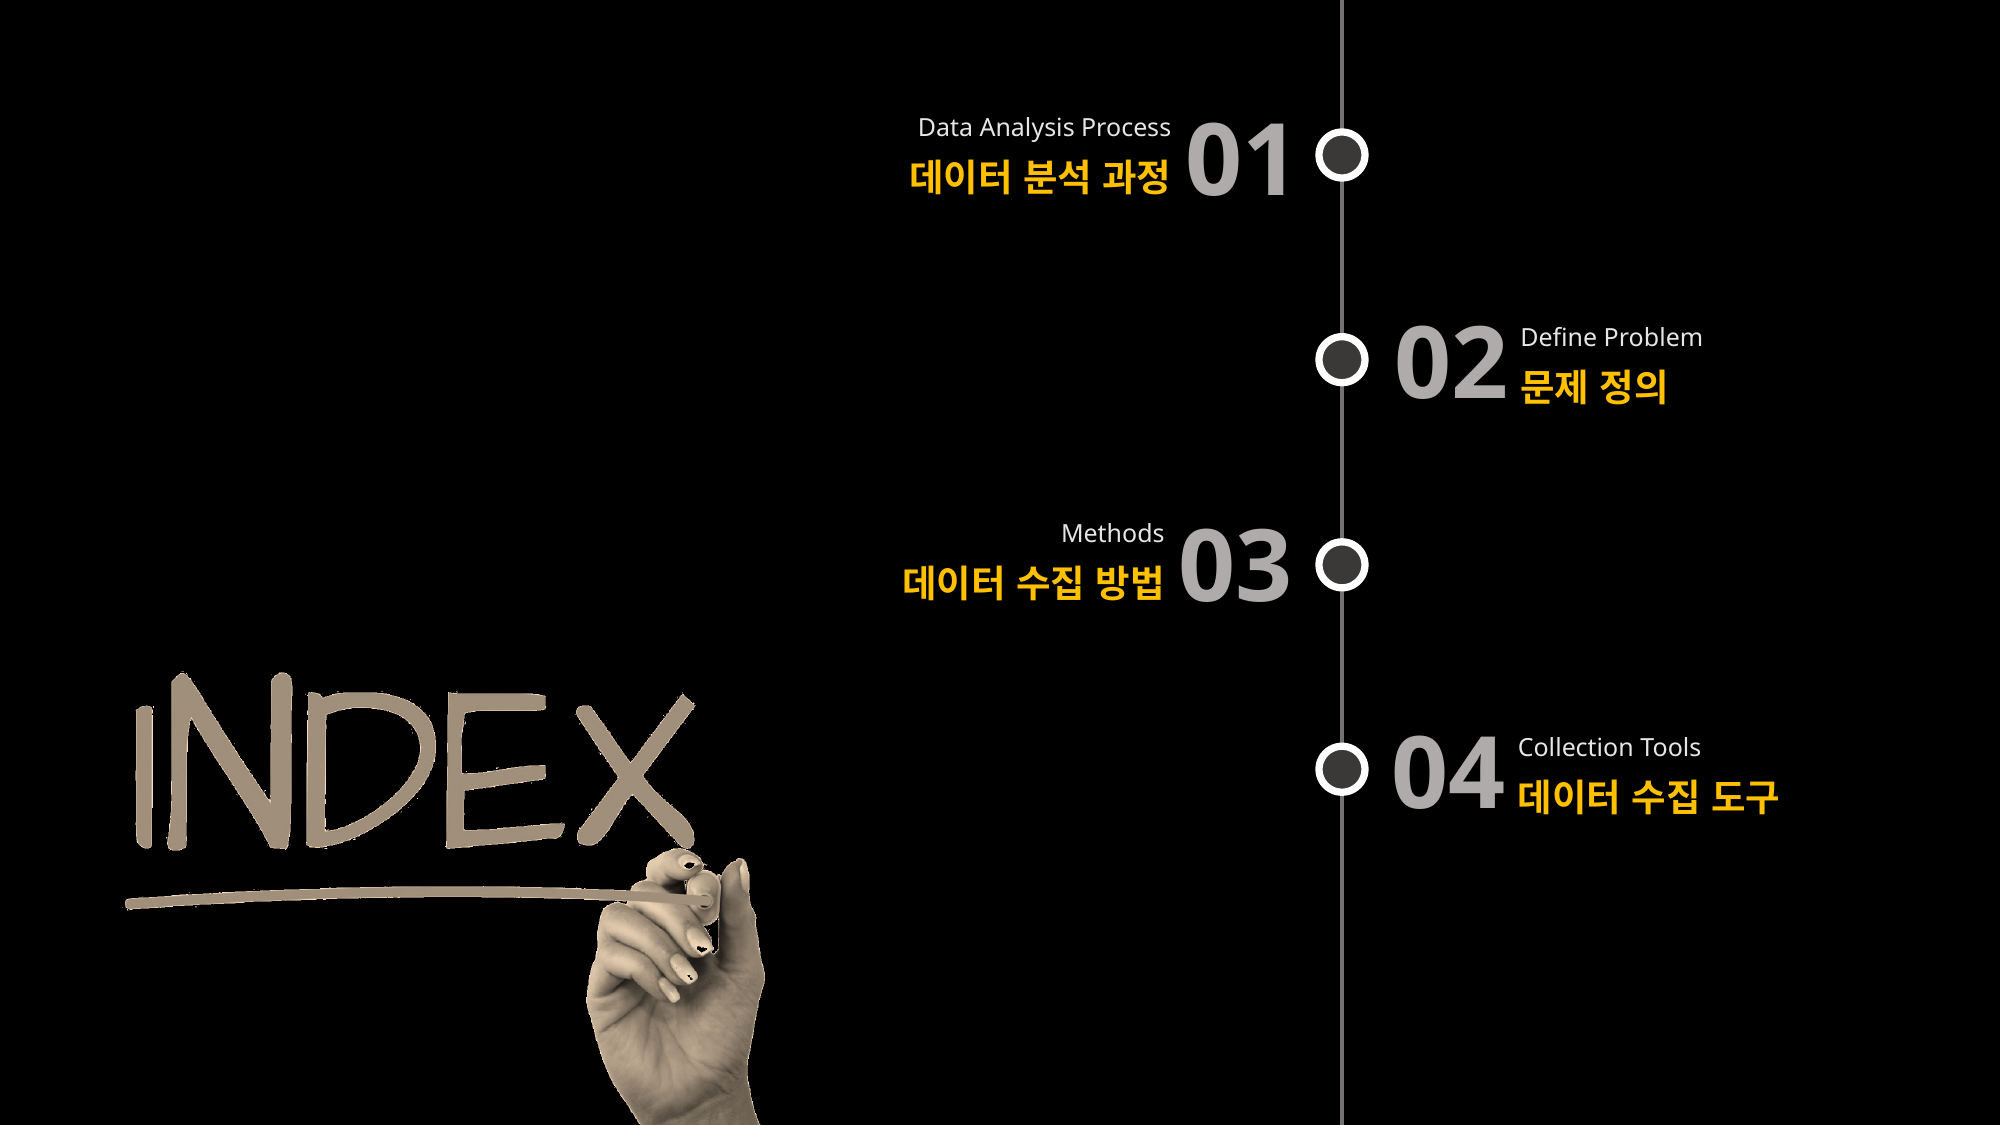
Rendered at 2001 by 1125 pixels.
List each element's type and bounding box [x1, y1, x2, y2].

text_box [1343, 131, 1367, 179]
text_box [824, 87, 1327, 225]
text_box [1367, 291, 1868, 428]
text_box [1364, 701, 1866, 838]
text_box [1327, 131, 1341, 179]
text_box [1317, 335, 1341, 384]
text_box [1343, 745, 1364, 794]
picture [85, 659, 784, 1125]
text_box [1317, 745, 1341, 794]
text_box [817, 494, 1320, 631]
text_box [1343, 335, 1367, 384]
text_box [1343, 540, 1367, 589]
text_box [1320, 540, 1341, 589]
